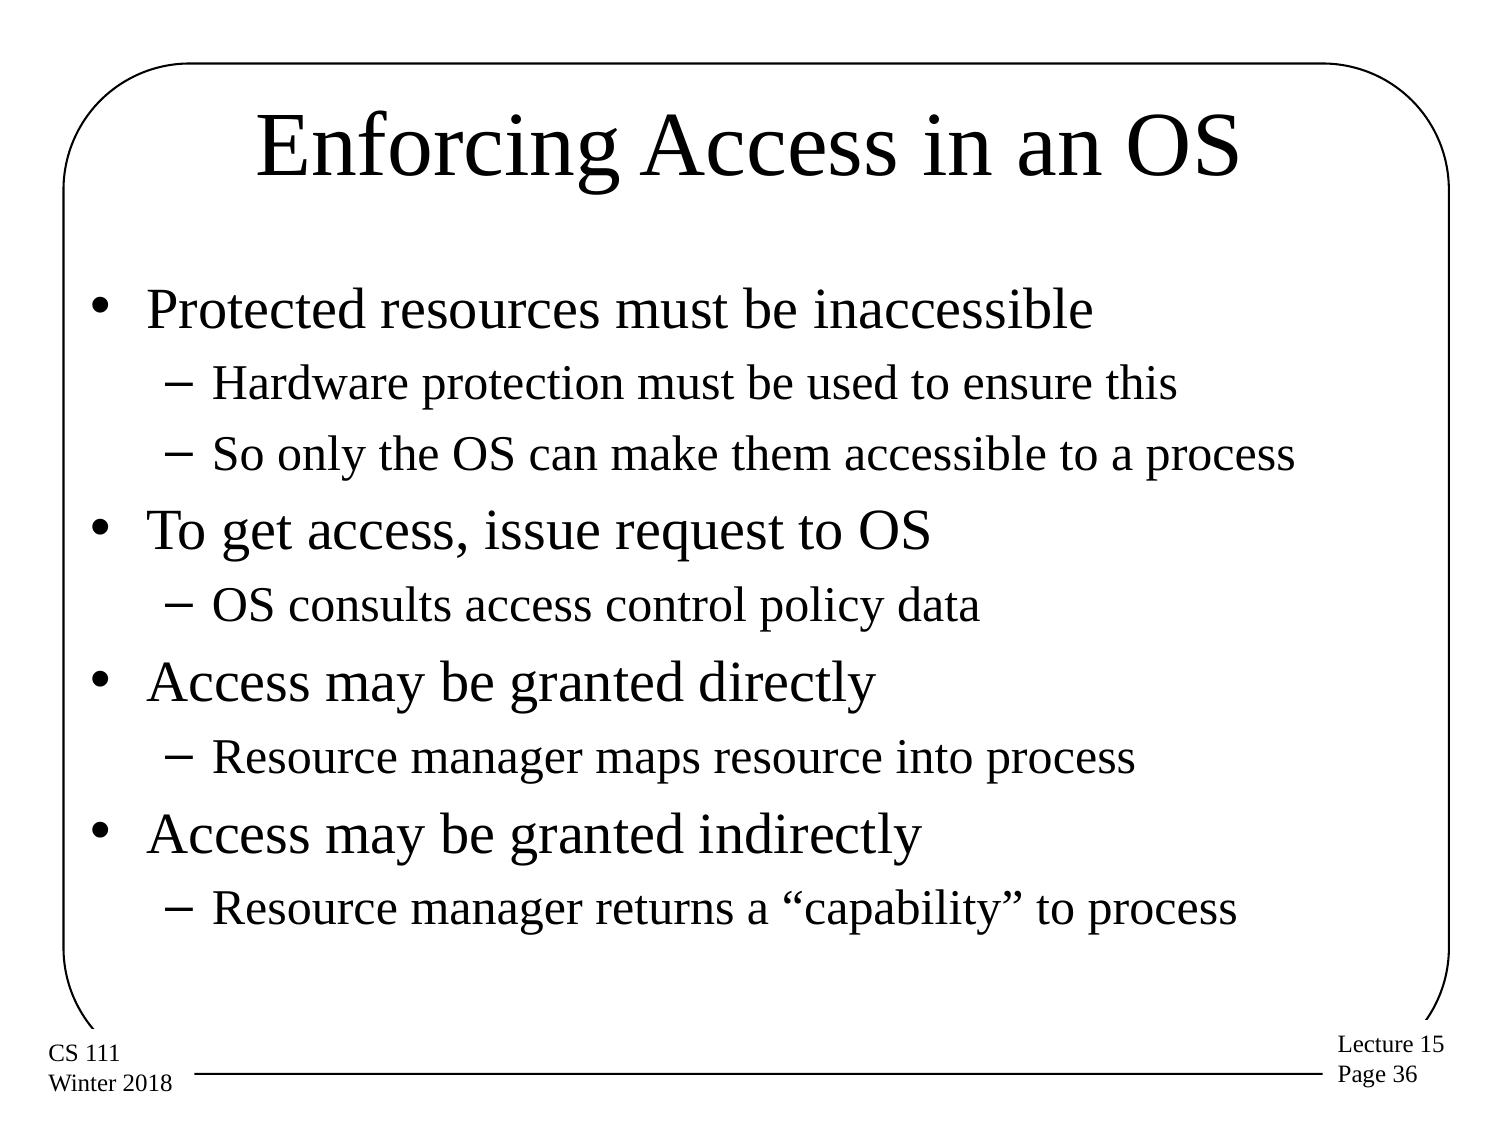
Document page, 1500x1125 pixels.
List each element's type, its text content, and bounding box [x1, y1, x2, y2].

list Protected resources must be inaccessible Hardware protection must be used to ensure this So only the OS can make them accessible to a process To get access, issue request to OS OS consults access control policy data Access may be granted directly Resource manager maps resource into process Access may be granted indirectly Resource manager returns a “capability” to process [74, 262, 1426, 1006]
title Enforcing Access in an OS [74, 44, 1426, 233]
